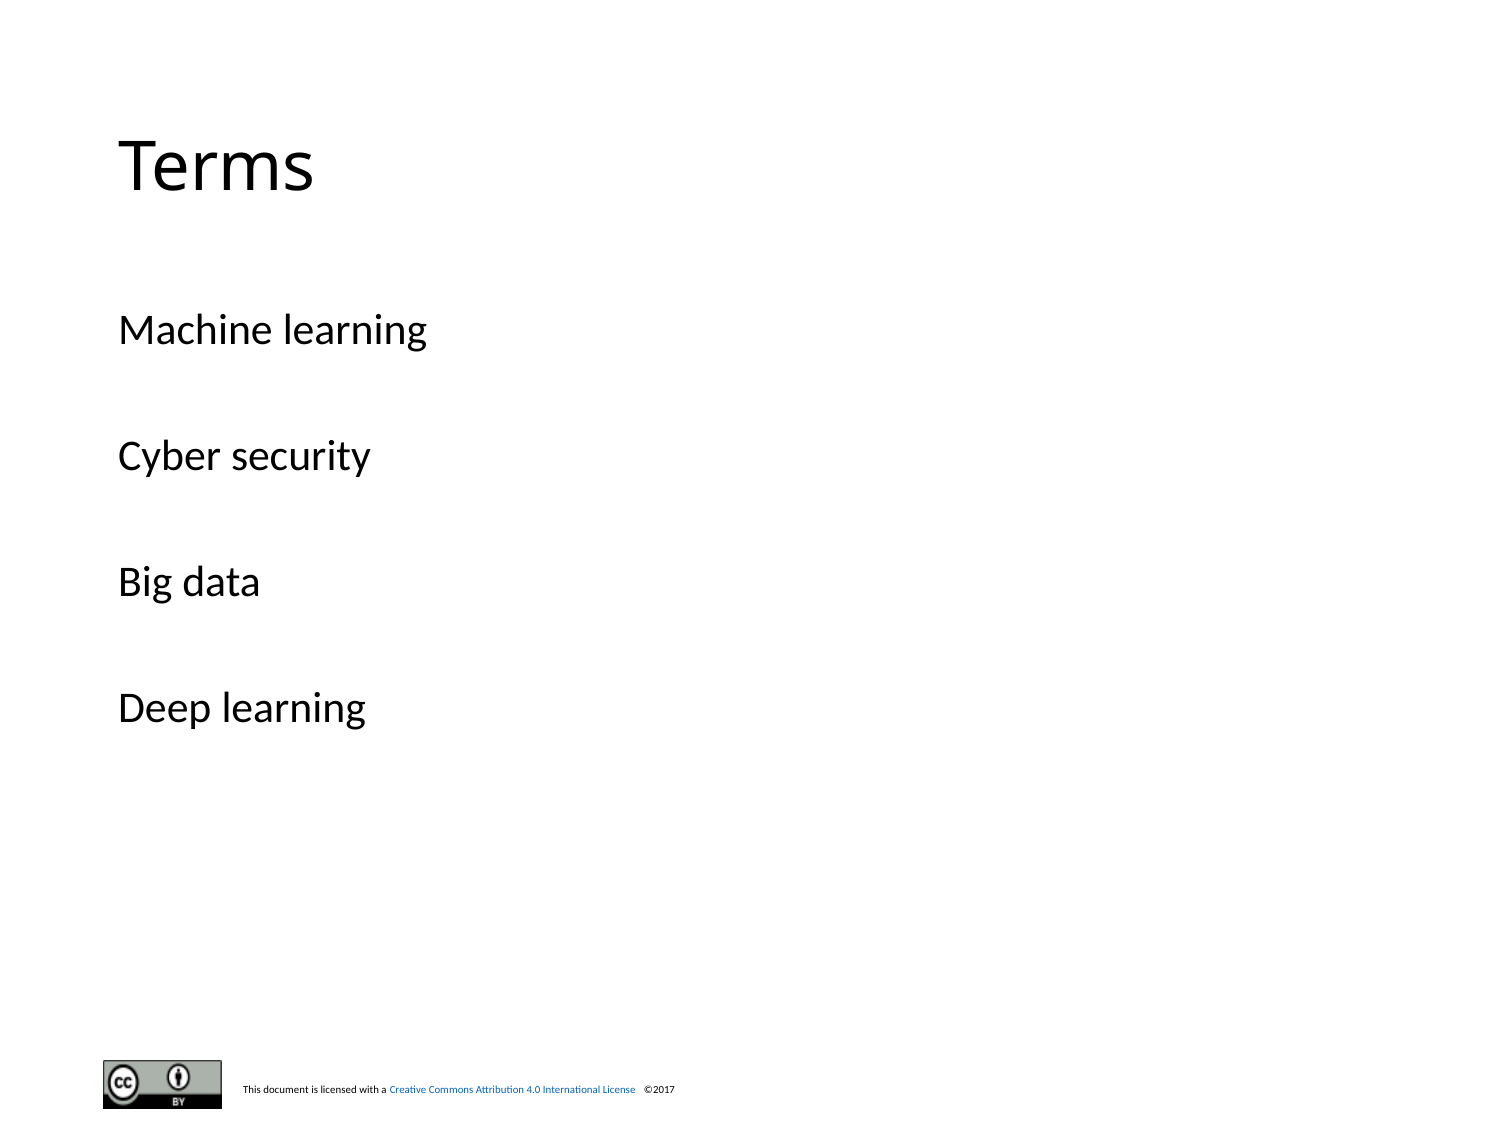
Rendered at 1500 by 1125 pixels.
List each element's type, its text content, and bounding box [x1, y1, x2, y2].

picture [103, 1060, 222, 1109]
list Machine learning Cyber security Big data Deep learning [103, 299, 1397, 1014]
title Terms [103, 59, 1397, 278]
